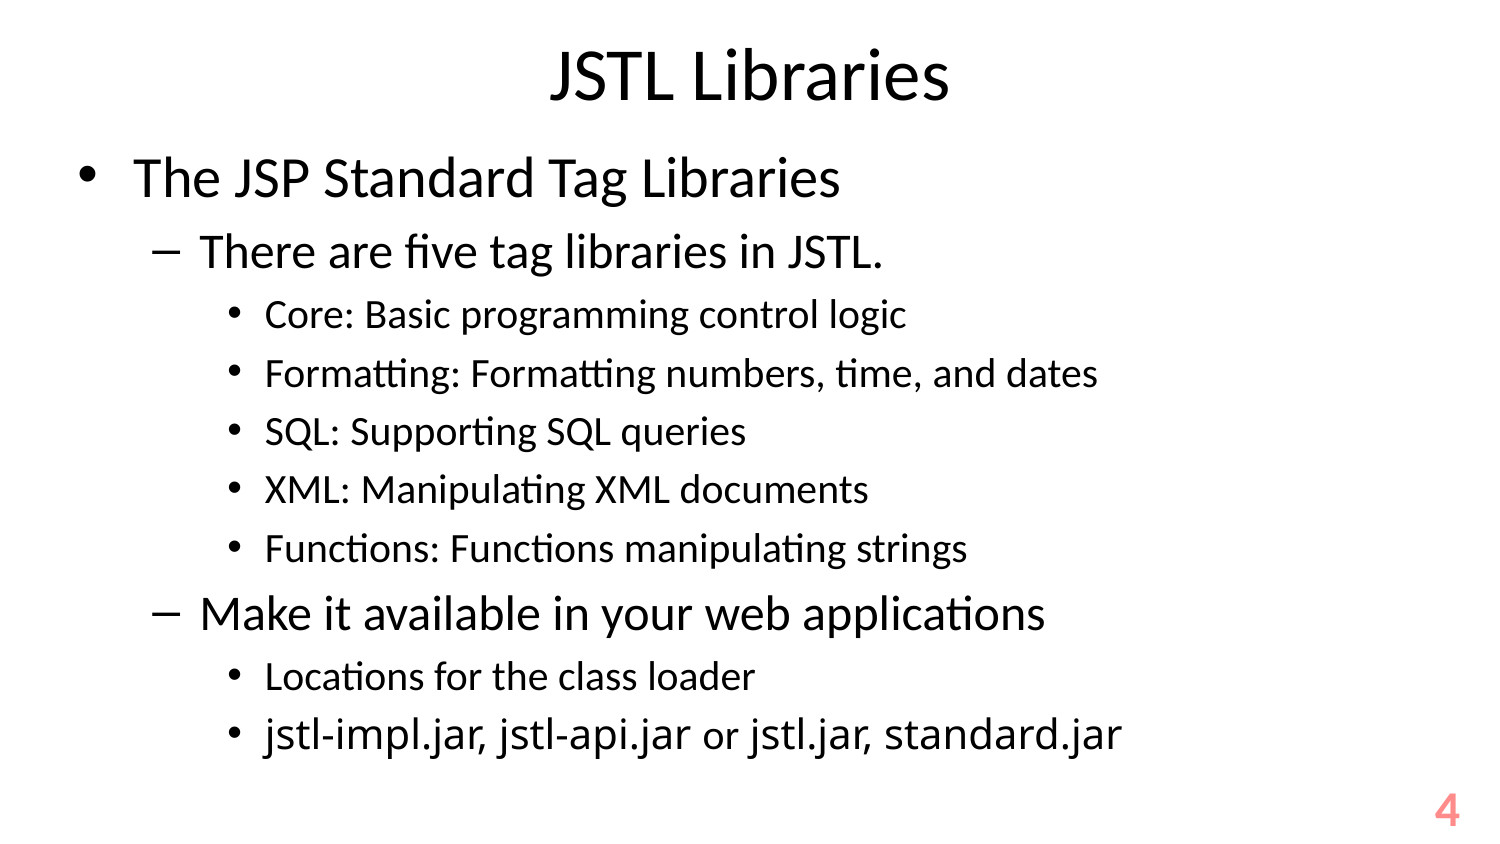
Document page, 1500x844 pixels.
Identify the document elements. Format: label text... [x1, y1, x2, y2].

slide_number 4 [1125, 784, 1475, 830]
title JSTL Libraries [75, 0, 1425, 131]
list The JSP Standard Tag Libraries There are five tag libraries in JSTL. Core: Basic programming control logic Formatting: Formatting numbers, time, and dates SQL: Supporting SQL queries XML: Manipulating XML documents Functions: Functions manipulating strings Make it available in your web applications Locations for the class loader jstl-impl.jar, jstl-api.jar or jstl.jar, standard.jar [62, 131, 1463, 835]
